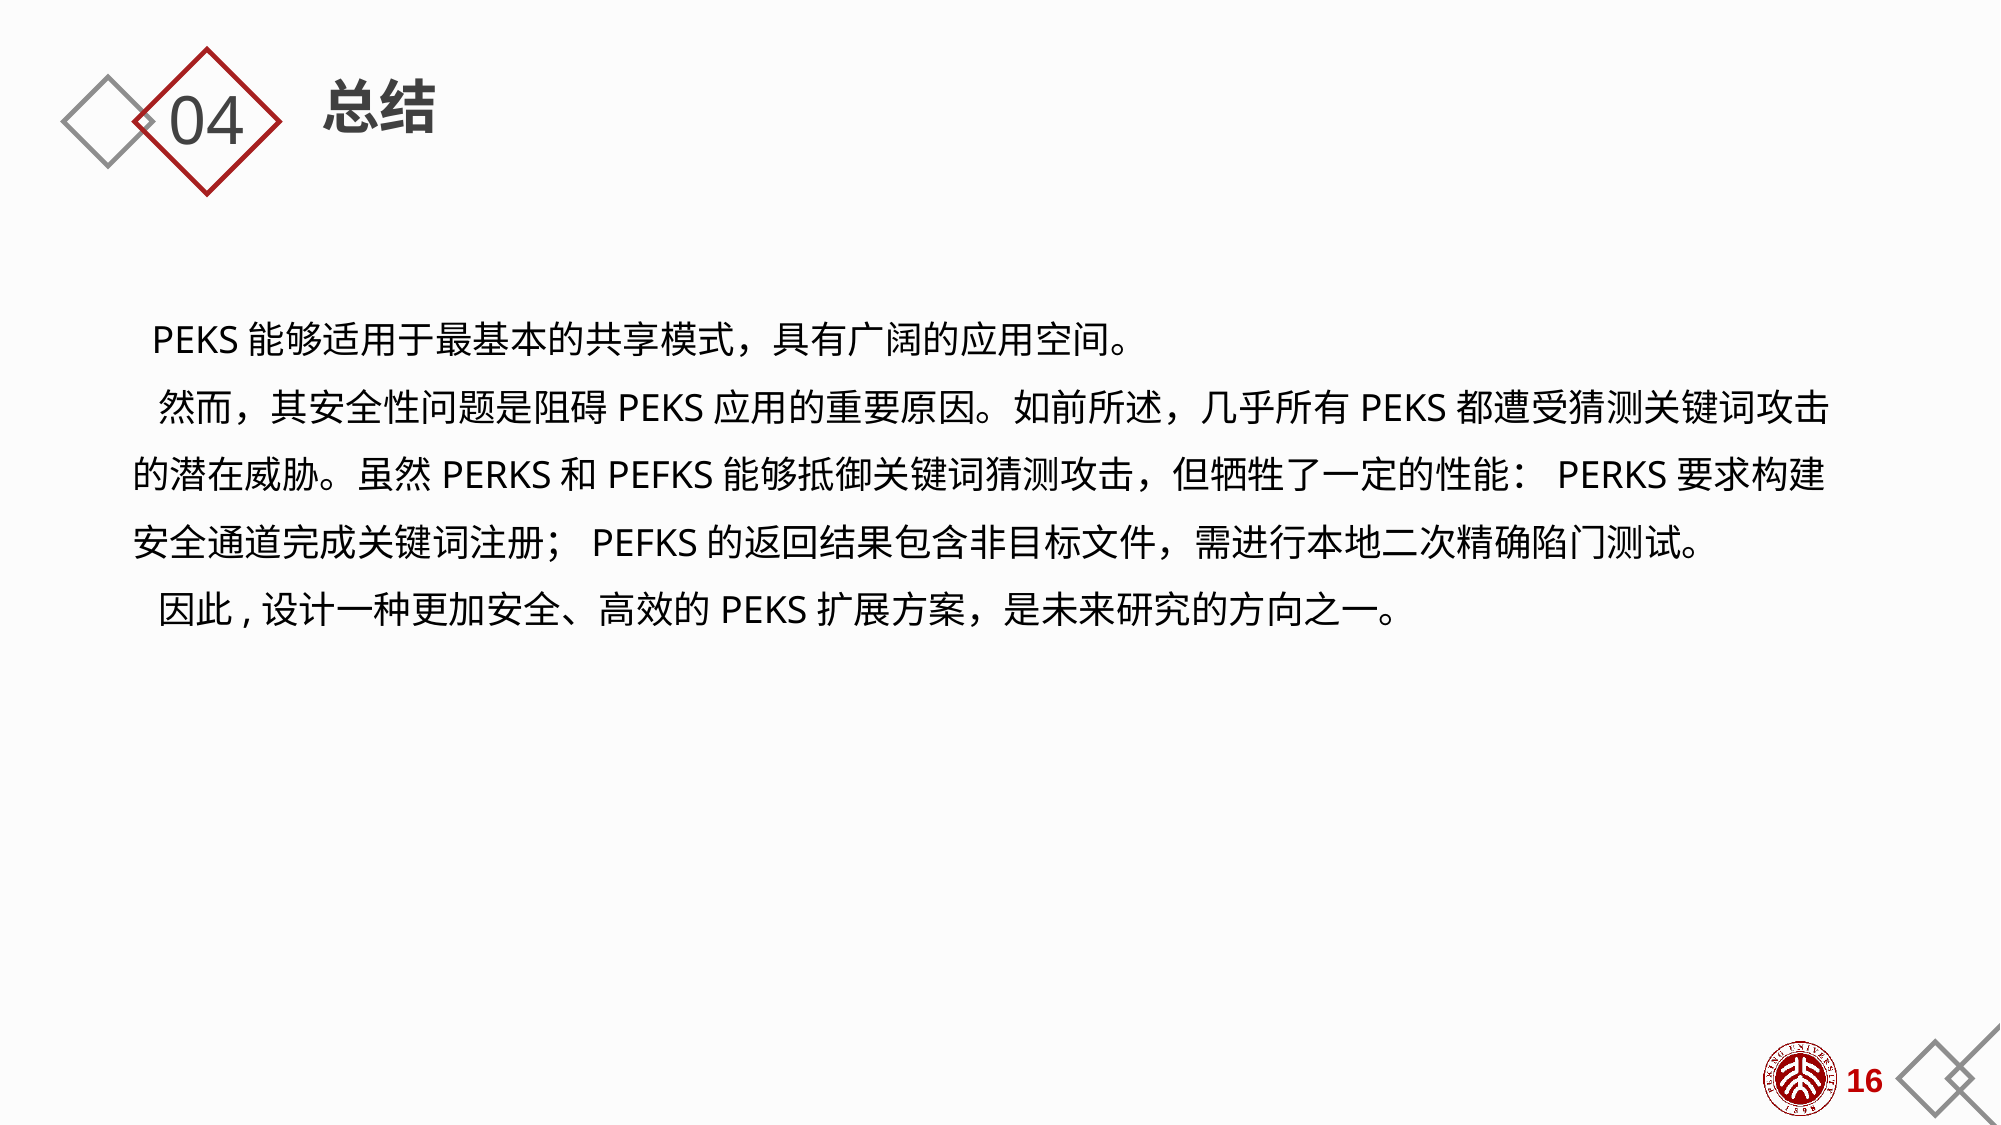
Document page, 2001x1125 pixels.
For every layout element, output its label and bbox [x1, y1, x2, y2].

text_box [63, 49, 2000, 1125]
